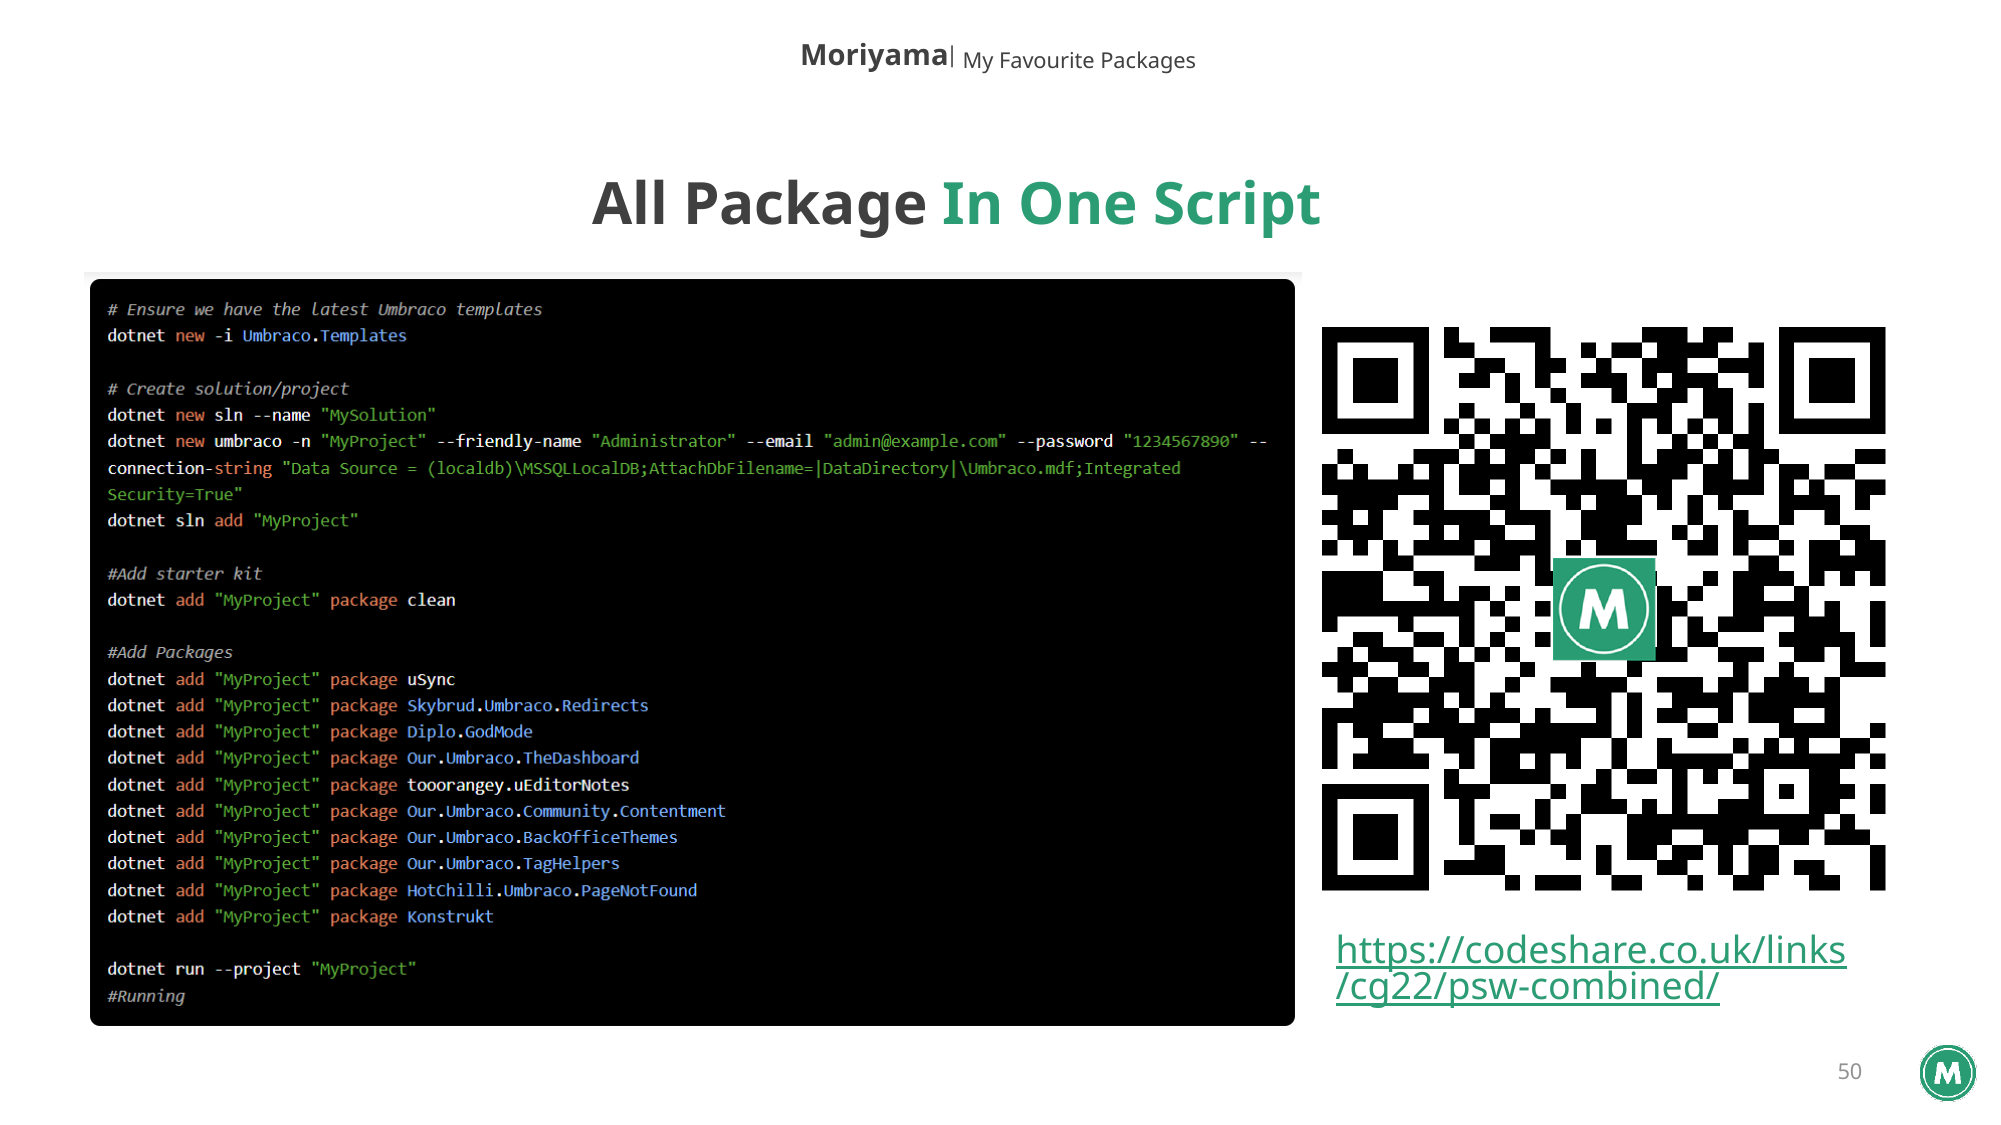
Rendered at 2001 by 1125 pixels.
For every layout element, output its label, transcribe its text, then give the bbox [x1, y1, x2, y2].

list My Favourite Packages [962, 33, 1361, 76]
slide_number 50 [1412, 1042, 1863, 1103]
title All Package In One Script [310, 158, 1604, 245]
text_box https://codeshare.co.uk/links/cg22/psw-combined/ [1320, 951, 1875, 983]
picture [1918, 1043, 1977, 1102]
picture [84, 266, 1946, 1032]
